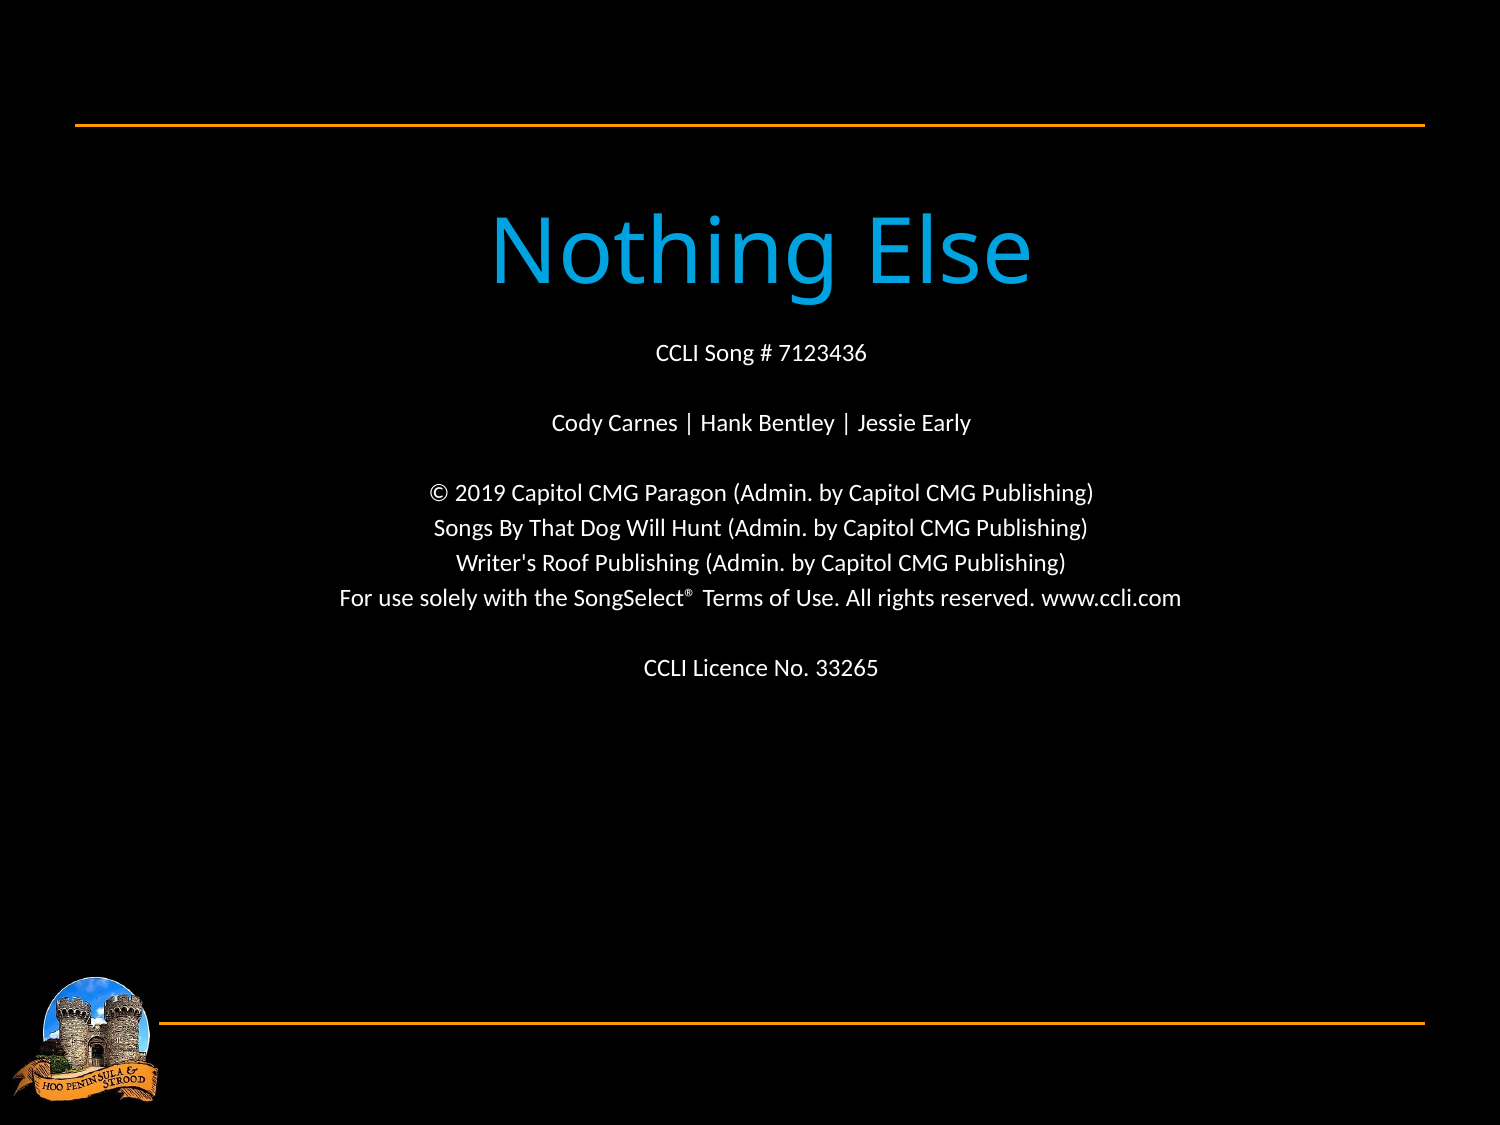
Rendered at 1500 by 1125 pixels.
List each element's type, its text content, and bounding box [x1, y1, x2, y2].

subtitle Nothing Else CCLI Song # 7123436 Cody Carnes | Hank Bentley | Jessie Early © 2019 Capitol CMG Paragon (Admin. by Capitol CMG Publishing) Songs By That Dog Will Hunt (Admin. by Capitol CMG Publishing) Writer's Roof Publishing (Admin. by Capitol CMG Publishing) For use solely with the SongSelect® Terms of Use. All rights reserved. www.ccli.com CCLI Licence No. 33265 [53, 30, 1471, 1094]
picture [11, 975, 160, 1103]
